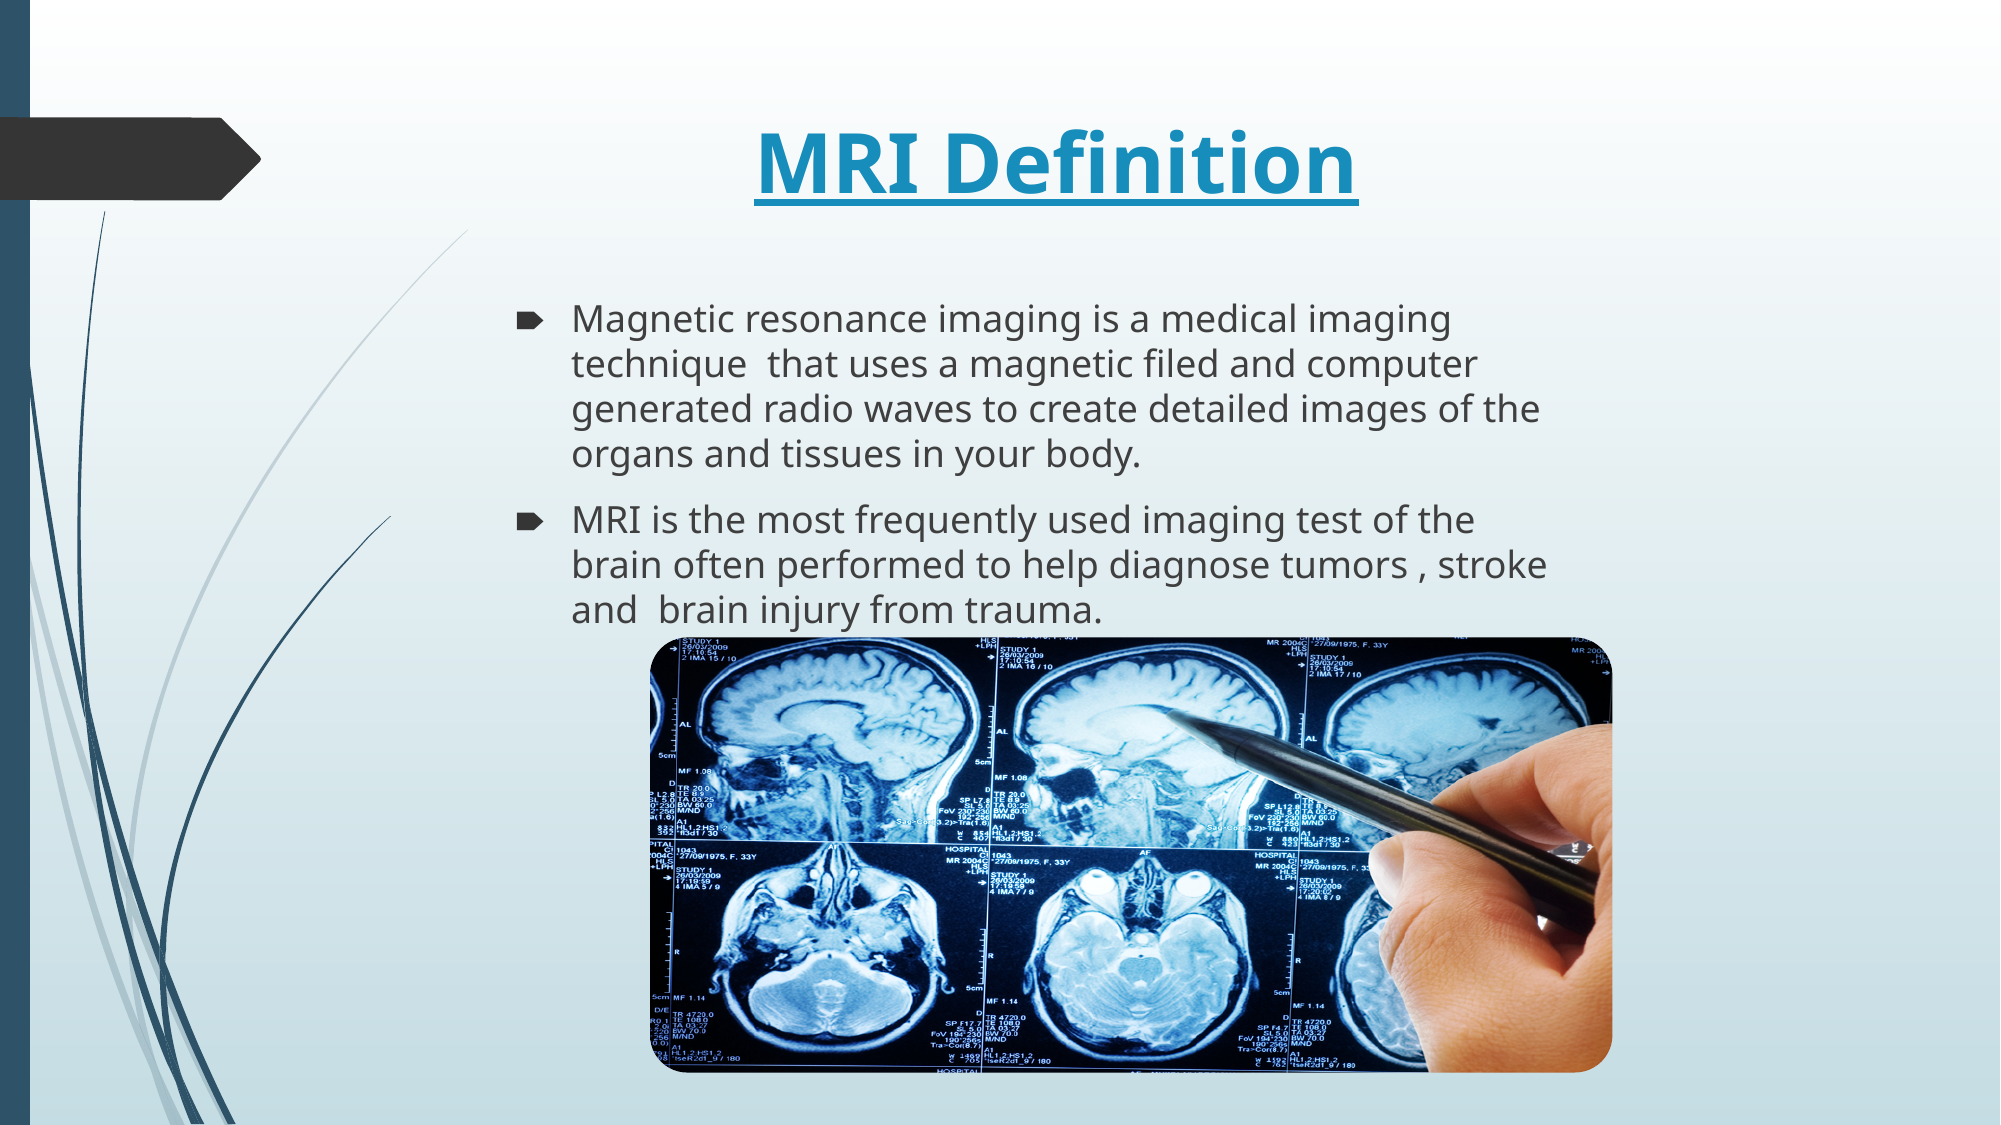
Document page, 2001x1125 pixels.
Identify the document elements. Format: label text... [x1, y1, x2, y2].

picture [649, 637, 1613, 1073]
list Magnetic resonance imaging is a medical imaging technique that uses a magnetic filed and computer generated radio waves to create detailed images of the organs and tissues in your body. MRI is the most frequently used imaging test of the brain often performed to help diagnose tumors , stroke and brain injury from trauma. [500, 287, 1582, 925]
title MRI Definition [425, 102, 1688, 313]
